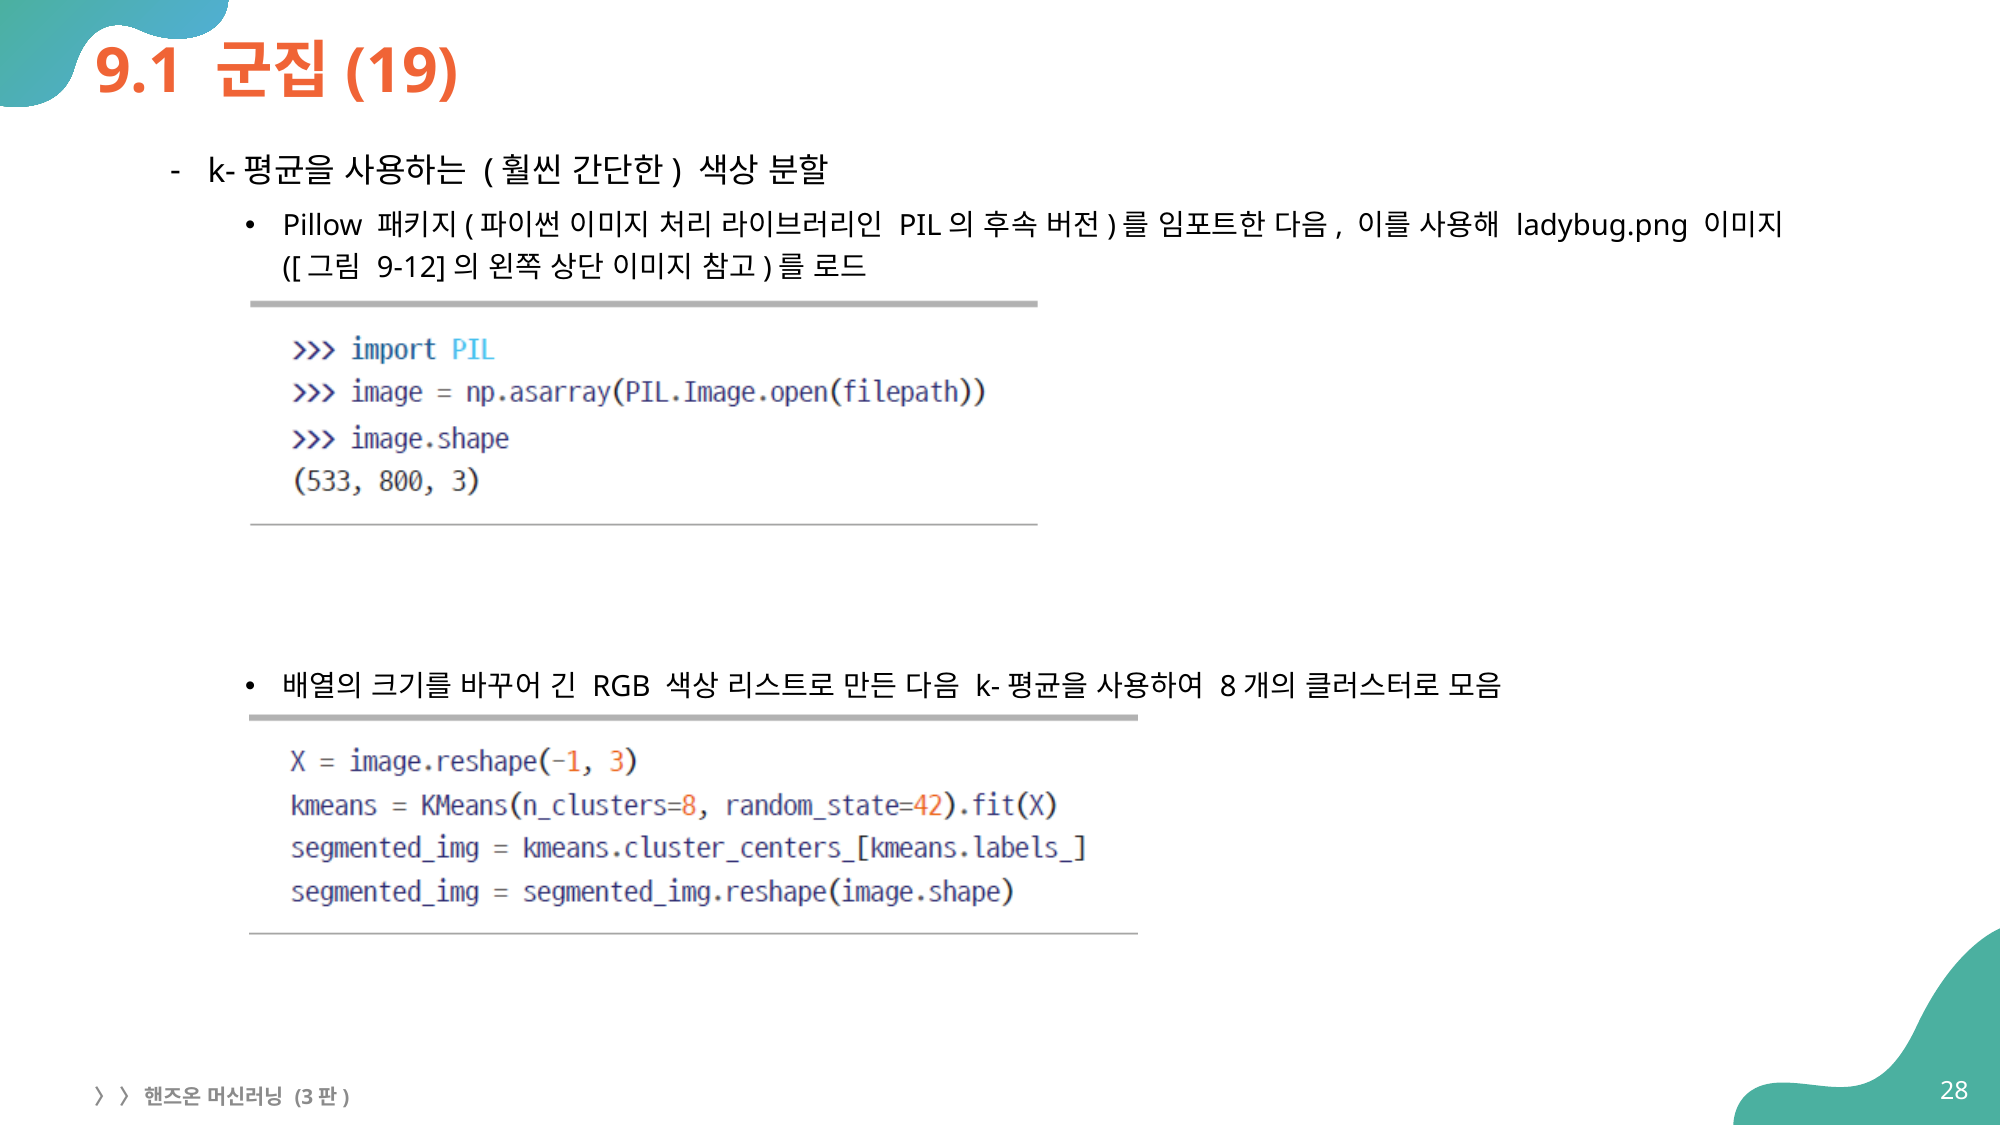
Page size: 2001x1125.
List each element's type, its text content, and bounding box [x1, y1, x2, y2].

picture [249, 707, 1138, 941]
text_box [238, 298, 1038, 532]
footer 〉 〉 핸즈온 머신러닝 (3판) [79, 1078, 755, 1114]
slide_number 28 [1917, 1061, 1984, 1122]
title 9.1 군집(19) [79, 17, 1931, 128]
list k-평균을 사용하는 (훨씬 간단한) 색상 분할 Pillow 패키지(파이썬 이미지 처리 라이브러리인 PIL의 후속 버전)를 임포트한 다음, 이를 사용해 ladybug.png 이미지 ([그림 9-12]의 왼쪽 상단 이미지 참고)를 로드 배열의 크기를 바꾸어 긴 RGB 색상 리스트로 만든 다음 k-평균을 사용하여 8개의 클러스터로 모음 [그림 9-12]의 오른쪽 위에 보이는 이미지를 출력 [79, 133, 1892, 1035]
